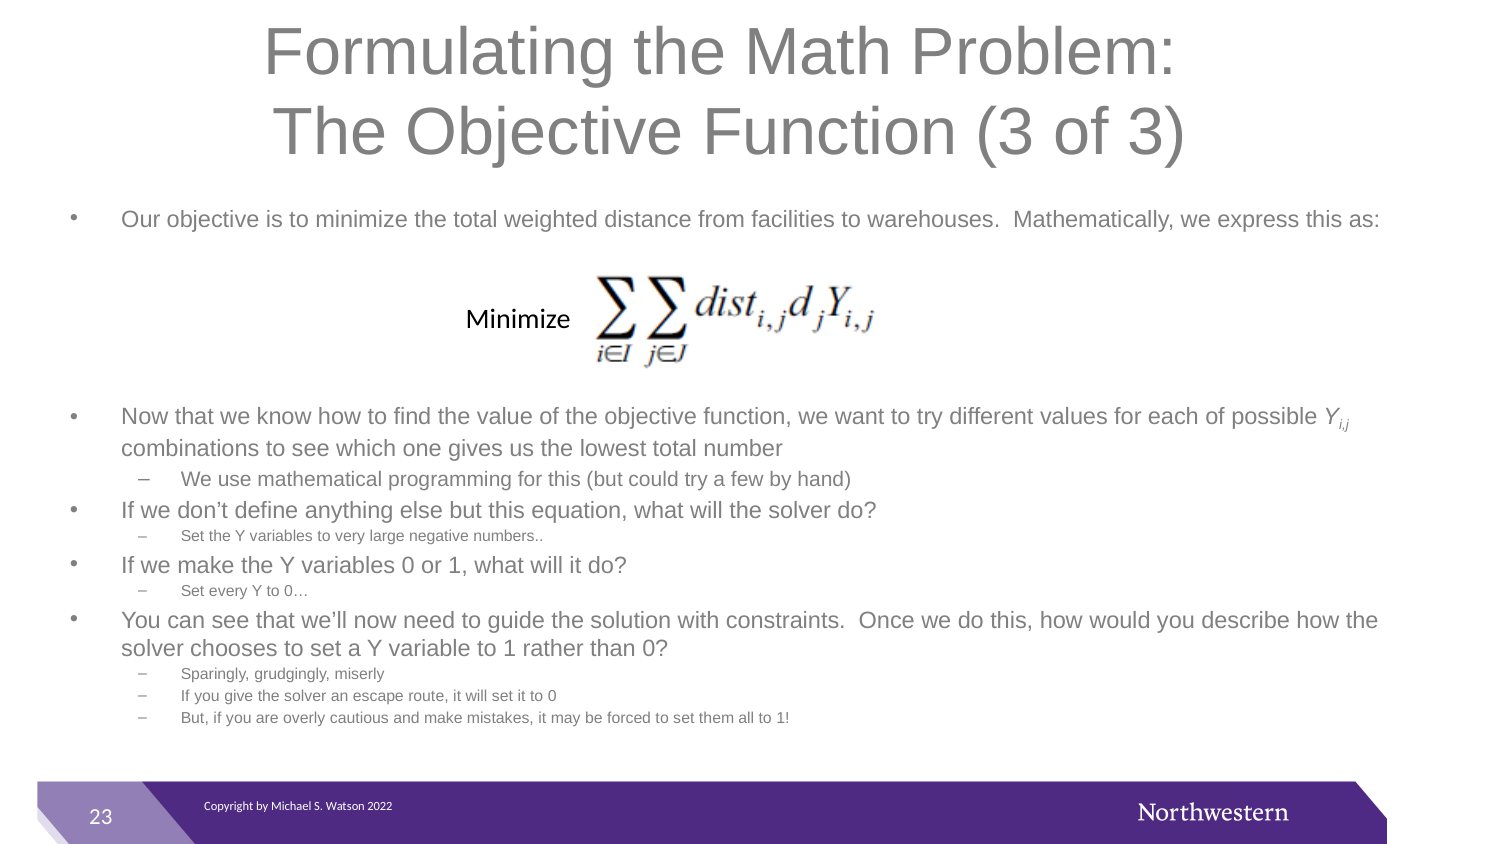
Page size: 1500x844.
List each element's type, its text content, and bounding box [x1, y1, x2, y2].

list Our objective is to minimize the total weighted distance from facilities to warehouses. Mathematically, we express this as: Now that we know how to find the value of the objective function, we want to try different values for each of possible Yi,j combinations to see which one gives us the lowest total number We use mathematical programming for this (but could try a few by hand) If we don’t define anything else but this equation, what will the solver do? Set the Y variables to very large negative numbers.. If we make the Y variables 0 or 1, what will it do? Set every Y to 0… You can see that we’ll now need to guide the solution with constraints. Once we do this, how would you describe how the solver chooses to set a Y variable to 1 rather than 0? Sparingly, grudgingly, miserly If you give the solver an escape route, it will set it to 0 But, if you are overly cautious and make mistakes, it may be forced to set them all to 1! [55, 196, 1406, 753]
picture [0, 0, 1499, 844]
title Formulating the Math Problem: The Objective Function (3 of 3) [55, 17, 1406, 158]
text_box Minimize [450, 292, 579, 342]
